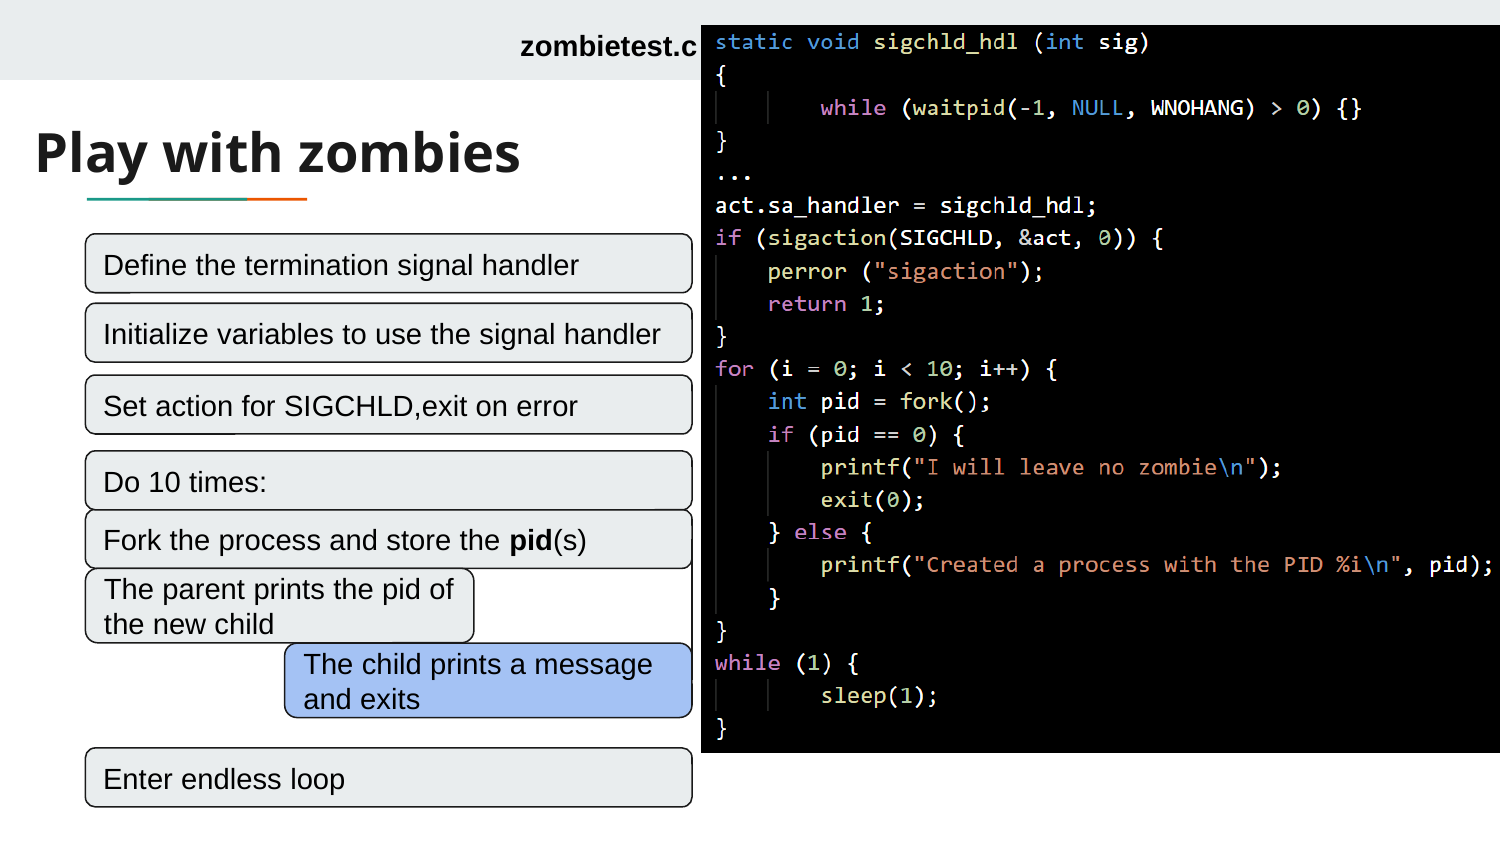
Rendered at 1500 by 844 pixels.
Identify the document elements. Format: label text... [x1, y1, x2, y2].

text_box Do 10 times: [85, 450, 693, 510]
text_box The child prints a message and exits [284, 643, 693, 718]
text_box zombietest.c [473, 12, 713, 60]
text_box Fork the process and store the pid(s) [85, 510, 693, 569]
text_box Enter endless loop [85, 747, 693, 807]
picture [701, 25, 1500, 754]
title Play with zombies [19, 102, 696, 191]
text_box The parent prints the pid of the new child [85, 568, 474, 643]
text_box Define the termination signal handler [85, 233, 693, 293]
text_box Initialize variables to use the signal handler [85, 303, 693, 363]
text_box Set action for SIGCHLD,exit on error [85, 375, 693, 434]
